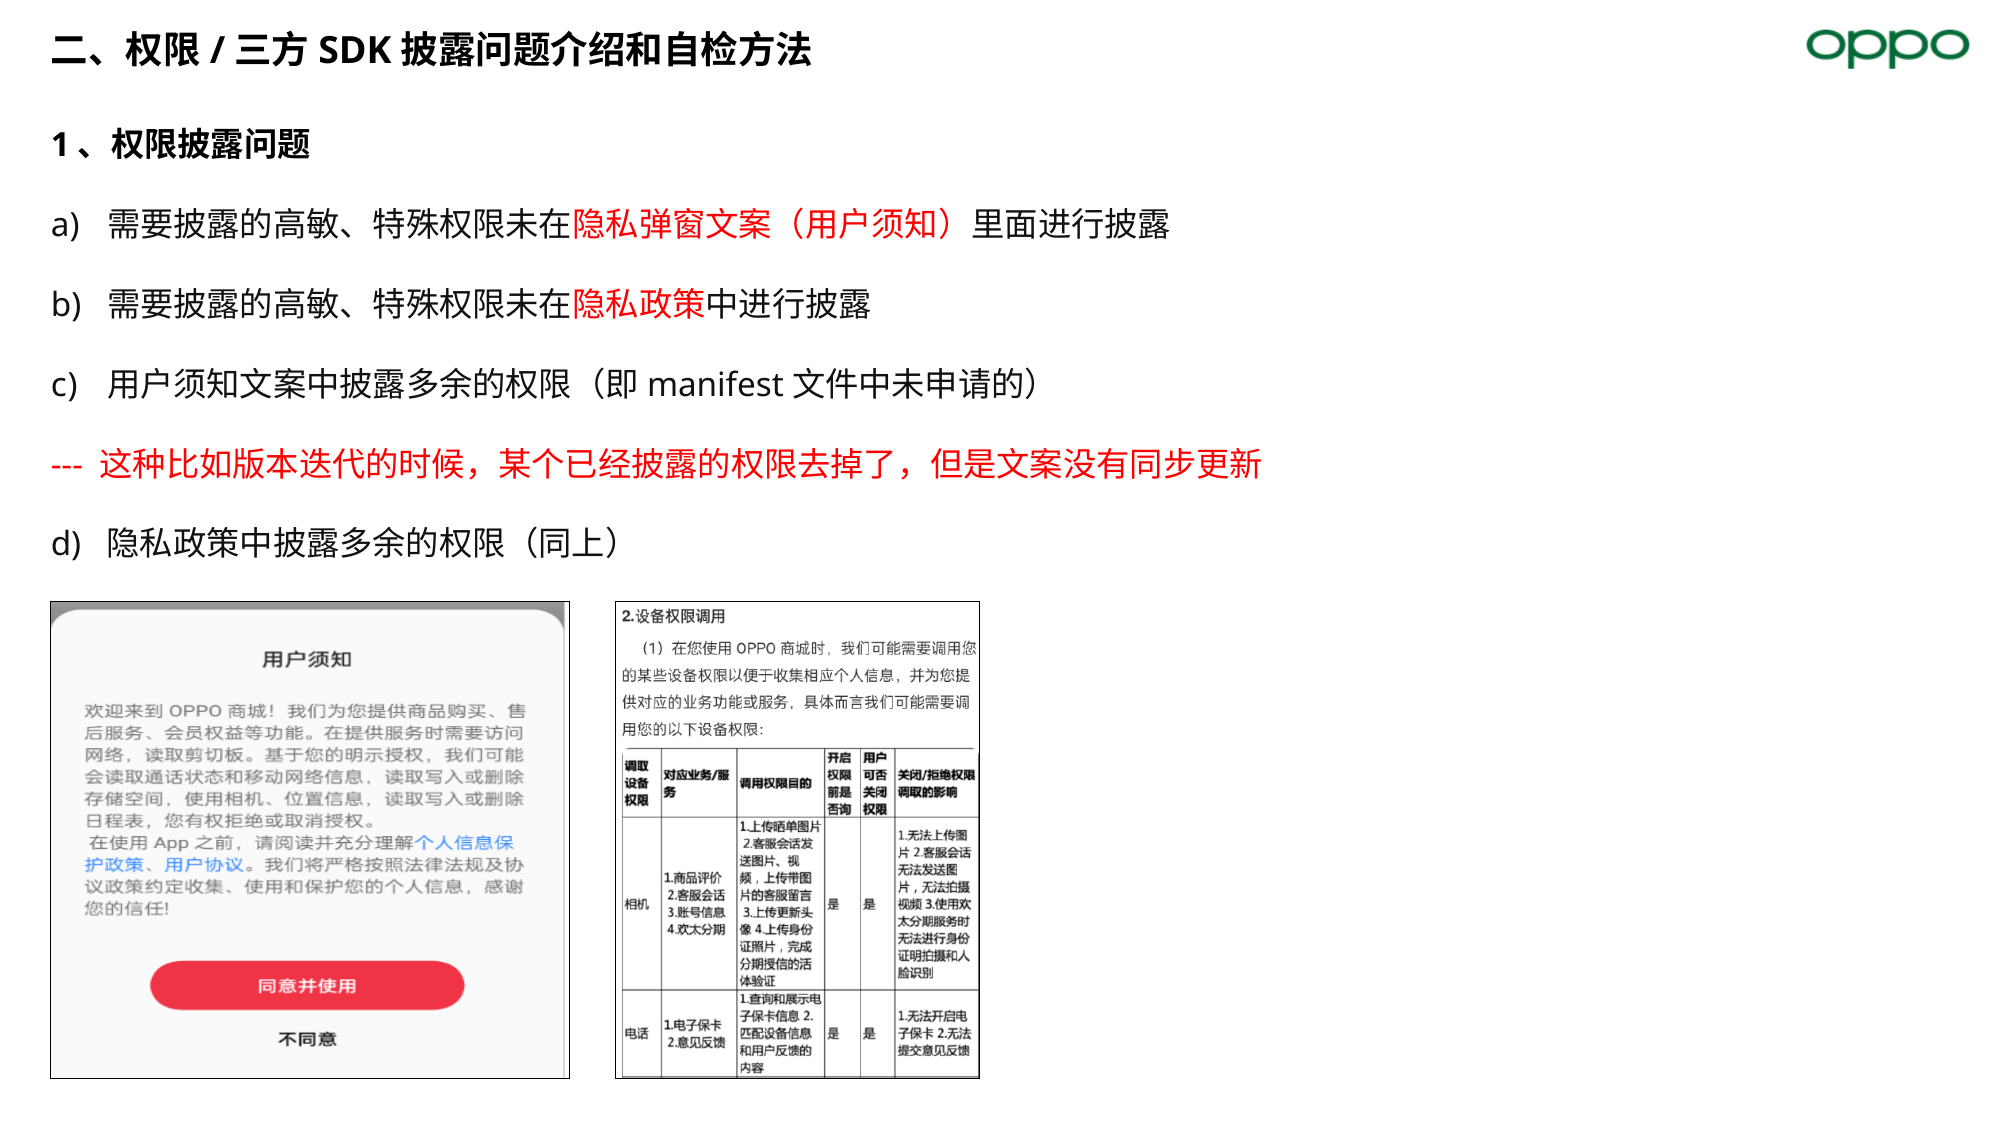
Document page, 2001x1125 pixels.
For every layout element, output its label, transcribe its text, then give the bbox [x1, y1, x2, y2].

picture [50, 600, 570, 1079]
text_box 1、权限披露问题 需要披露的高敏、特殊权限未在隐私弹窗文案（用户须知）里面进行披露 需要披露的高敏、特殊权限未在隐私政策中进行披露 用户须知文案中披露多余的权限（即manifest文件中未申请的） --- 这种比如版本迭代的时候，某个已经披露的权限去掉了，但是文案没有同步更新 d) 隐私政策中披露多余的权限（同上） [36, 115, 1765, 570]
picture [1783, 16, 1982, 79]
picture [615, 600, 980, 1079]
text_box 二、权限/三方SDK披露问题介绍和自检方法 [36, 18, 1705, 79]
